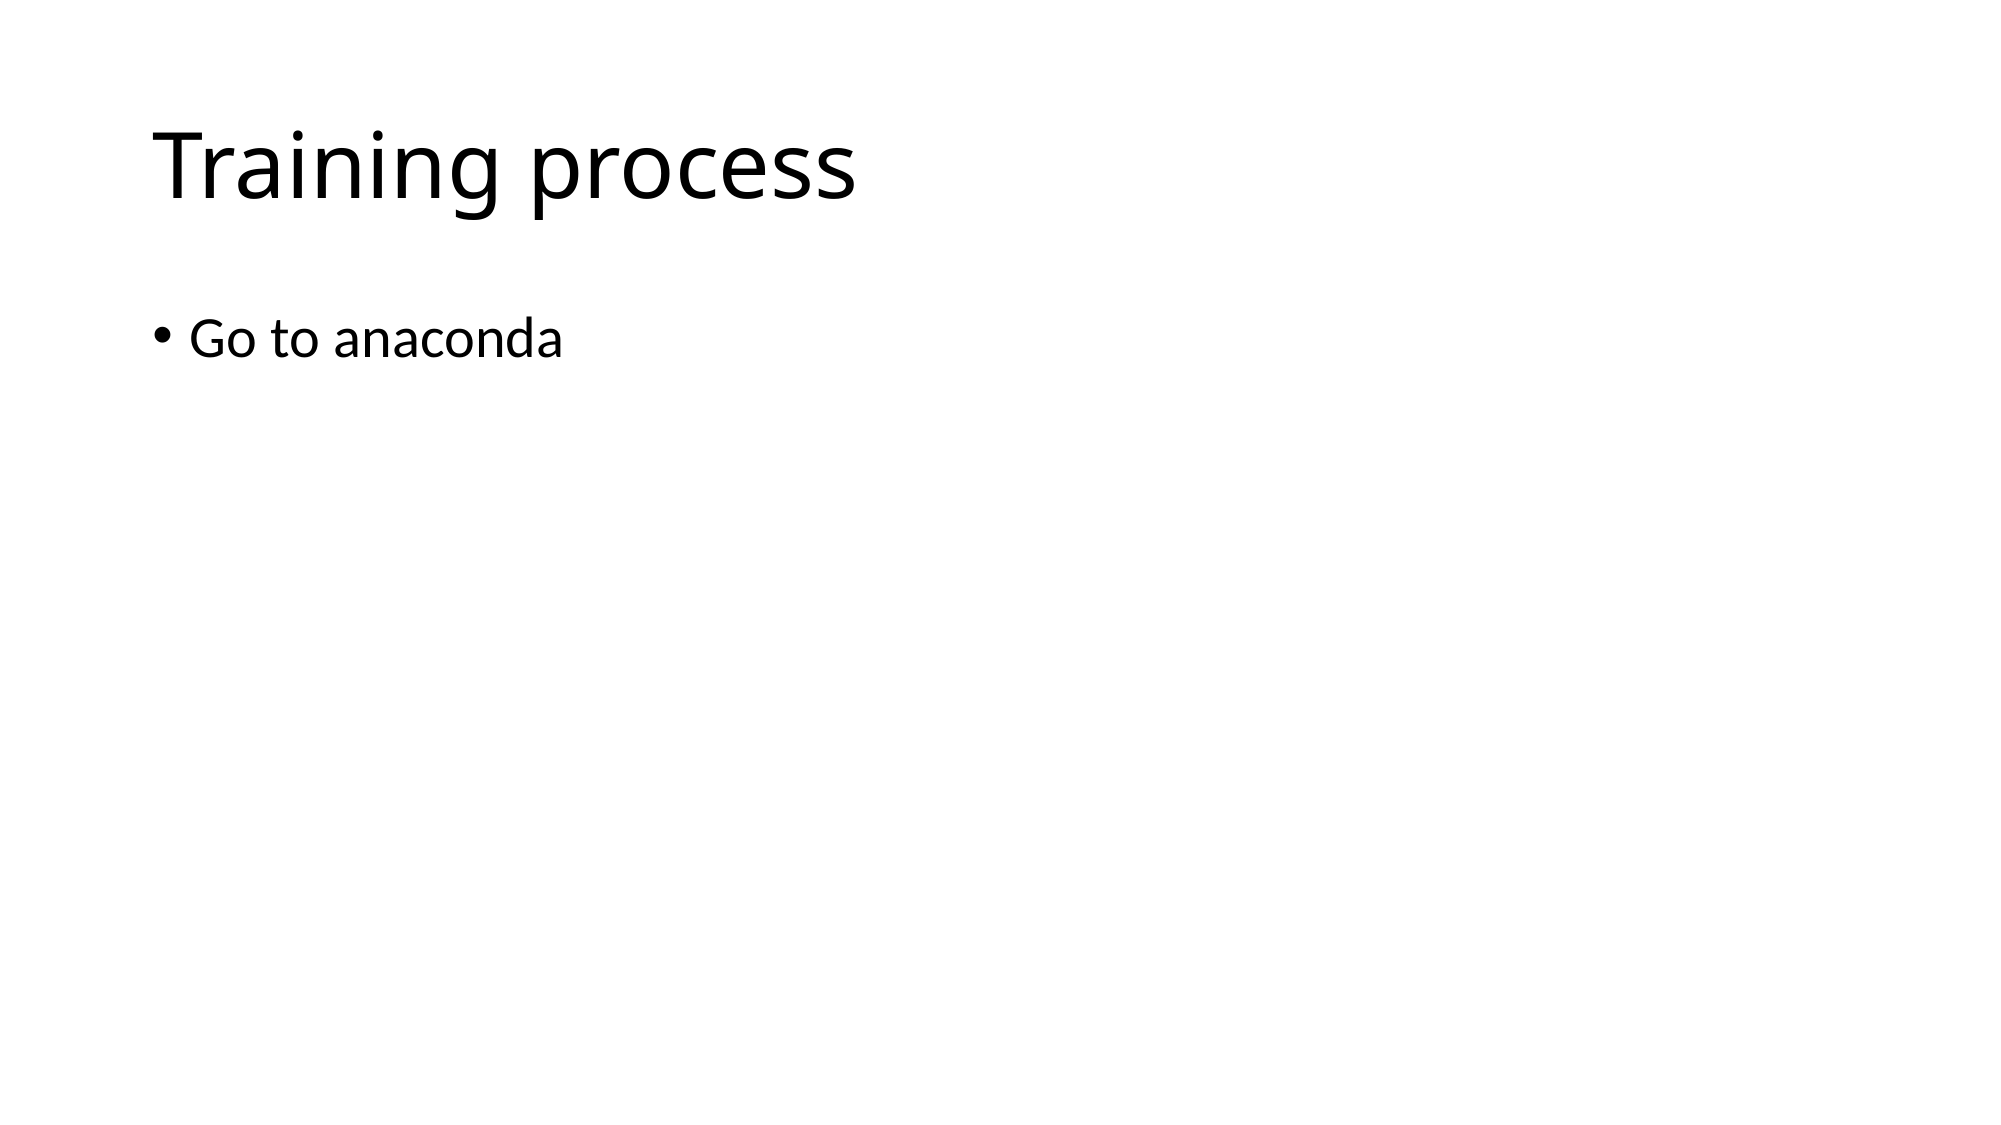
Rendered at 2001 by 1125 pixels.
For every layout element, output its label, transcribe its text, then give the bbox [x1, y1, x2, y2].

list Go to anaconda [137, 299, 1863, 1014]
title Training process [137, 59, 1863, 278]
